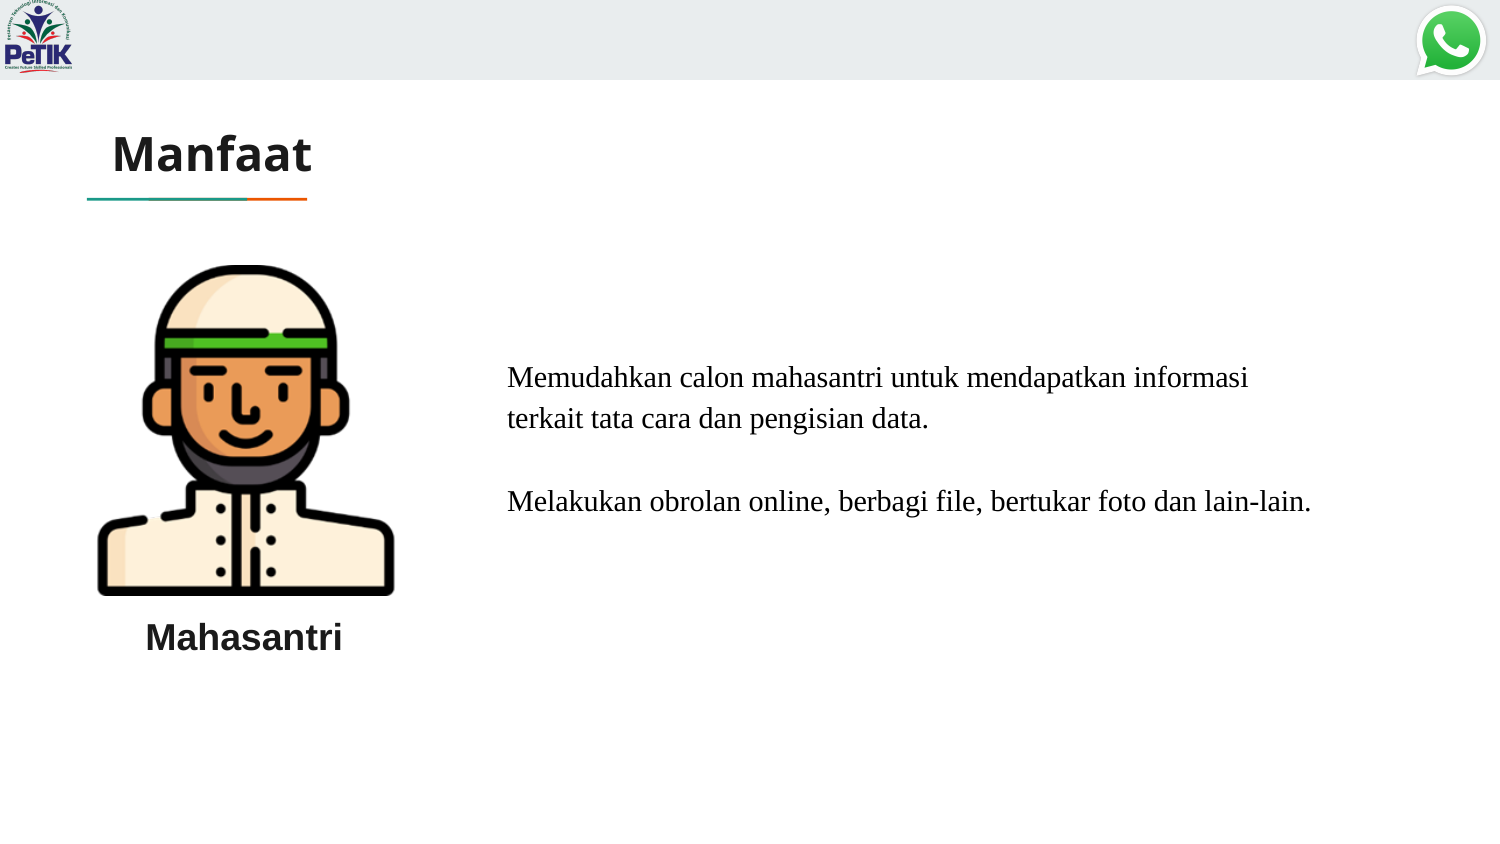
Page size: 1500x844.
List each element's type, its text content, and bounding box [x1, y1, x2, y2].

picture [5, 0, 72, 74]
picture [80, 265, 412, 596]
title Manfaat [96, 108, 1358, 197]
picture [1410, 0, 1493, 83]
text_box Mahasantri [130, 597, 623, 673]
list Memudahkan calon mahasantri untuk mendapatkan informasi terkait tata cara dan pengisian data. Melakukan obrolan online, berbagi file, bertukar foto dan lain-lain. [491, 336, 1342, 572]
